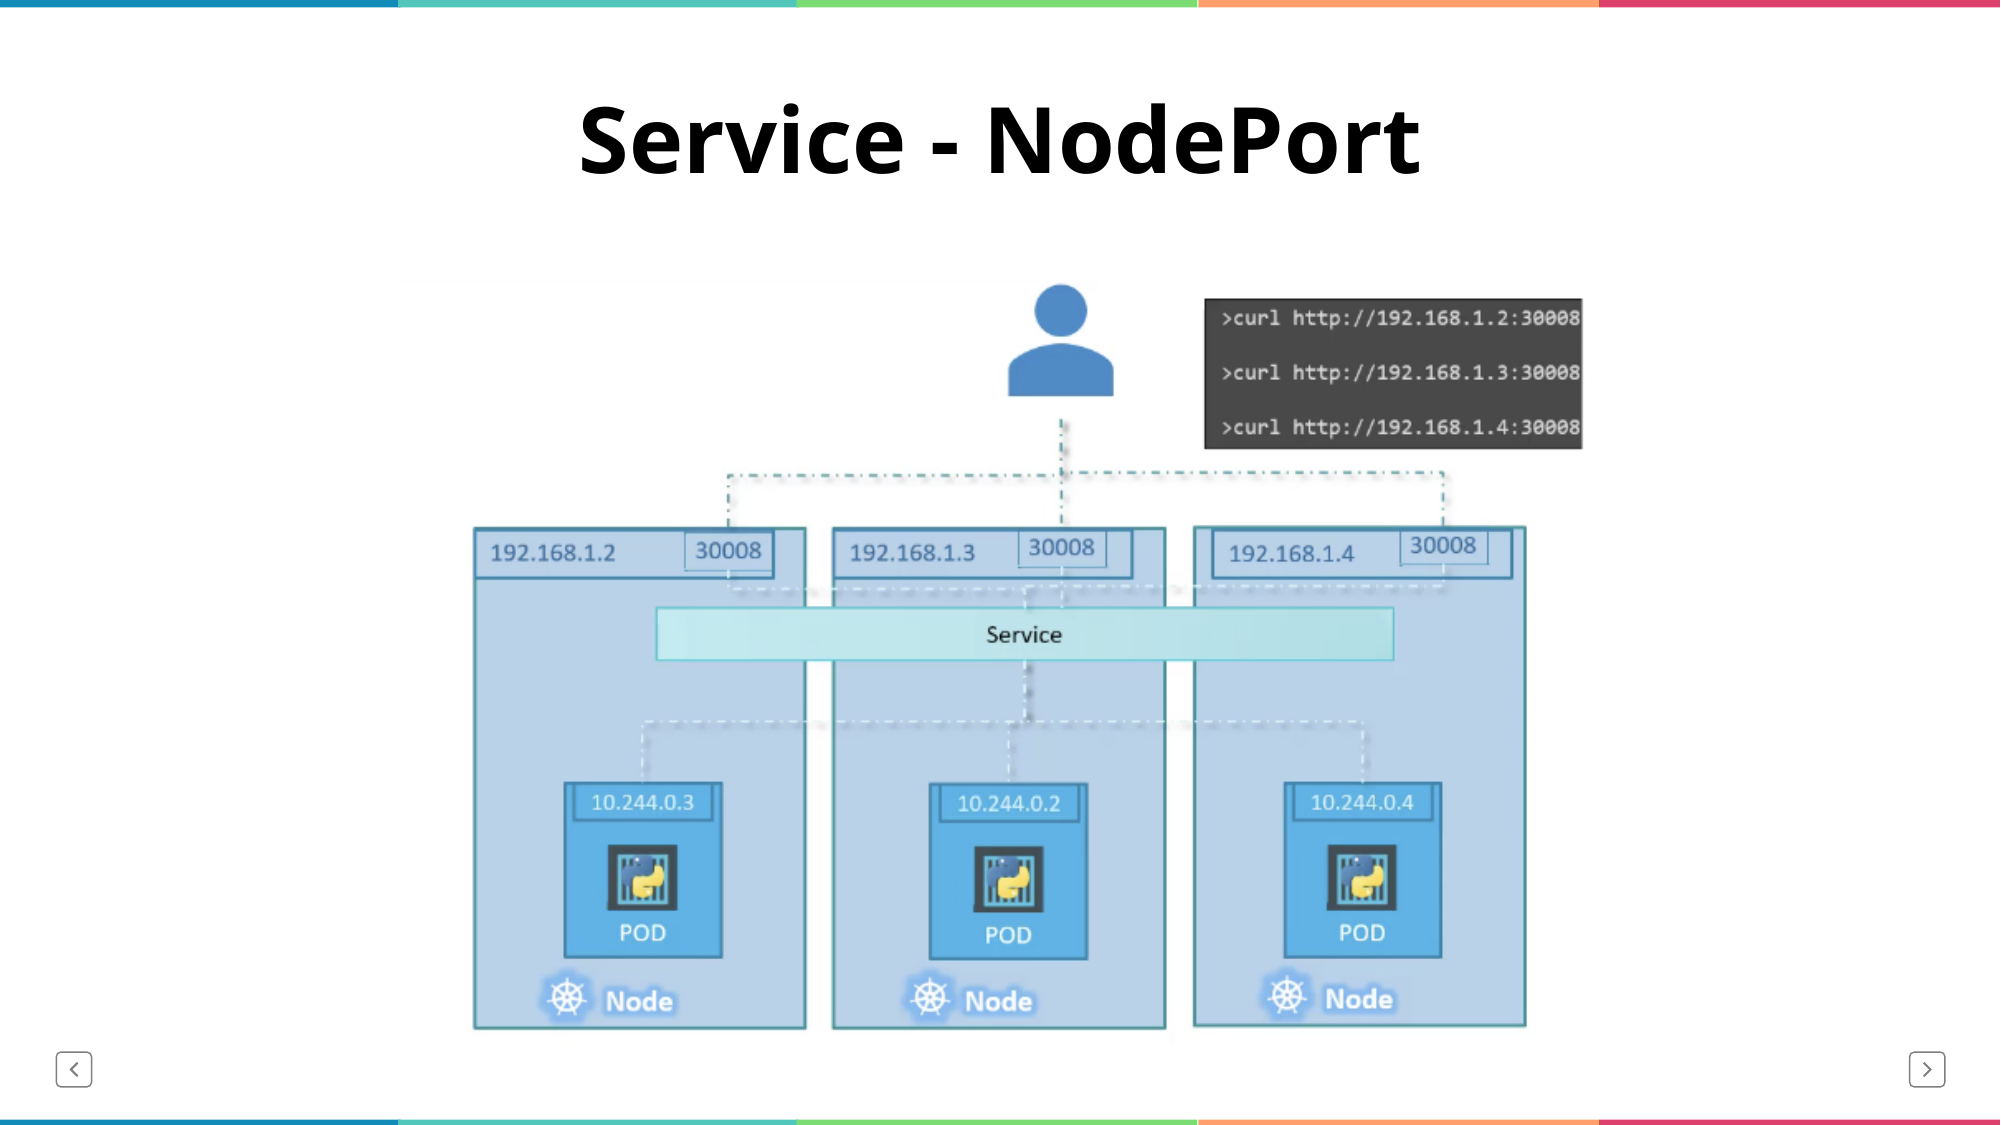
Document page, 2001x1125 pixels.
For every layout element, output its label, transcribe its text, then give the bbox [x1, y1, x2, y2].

picture [396, 279, 1604, 1060]
title Service - NodePort [138, 68, 1864, 219]
